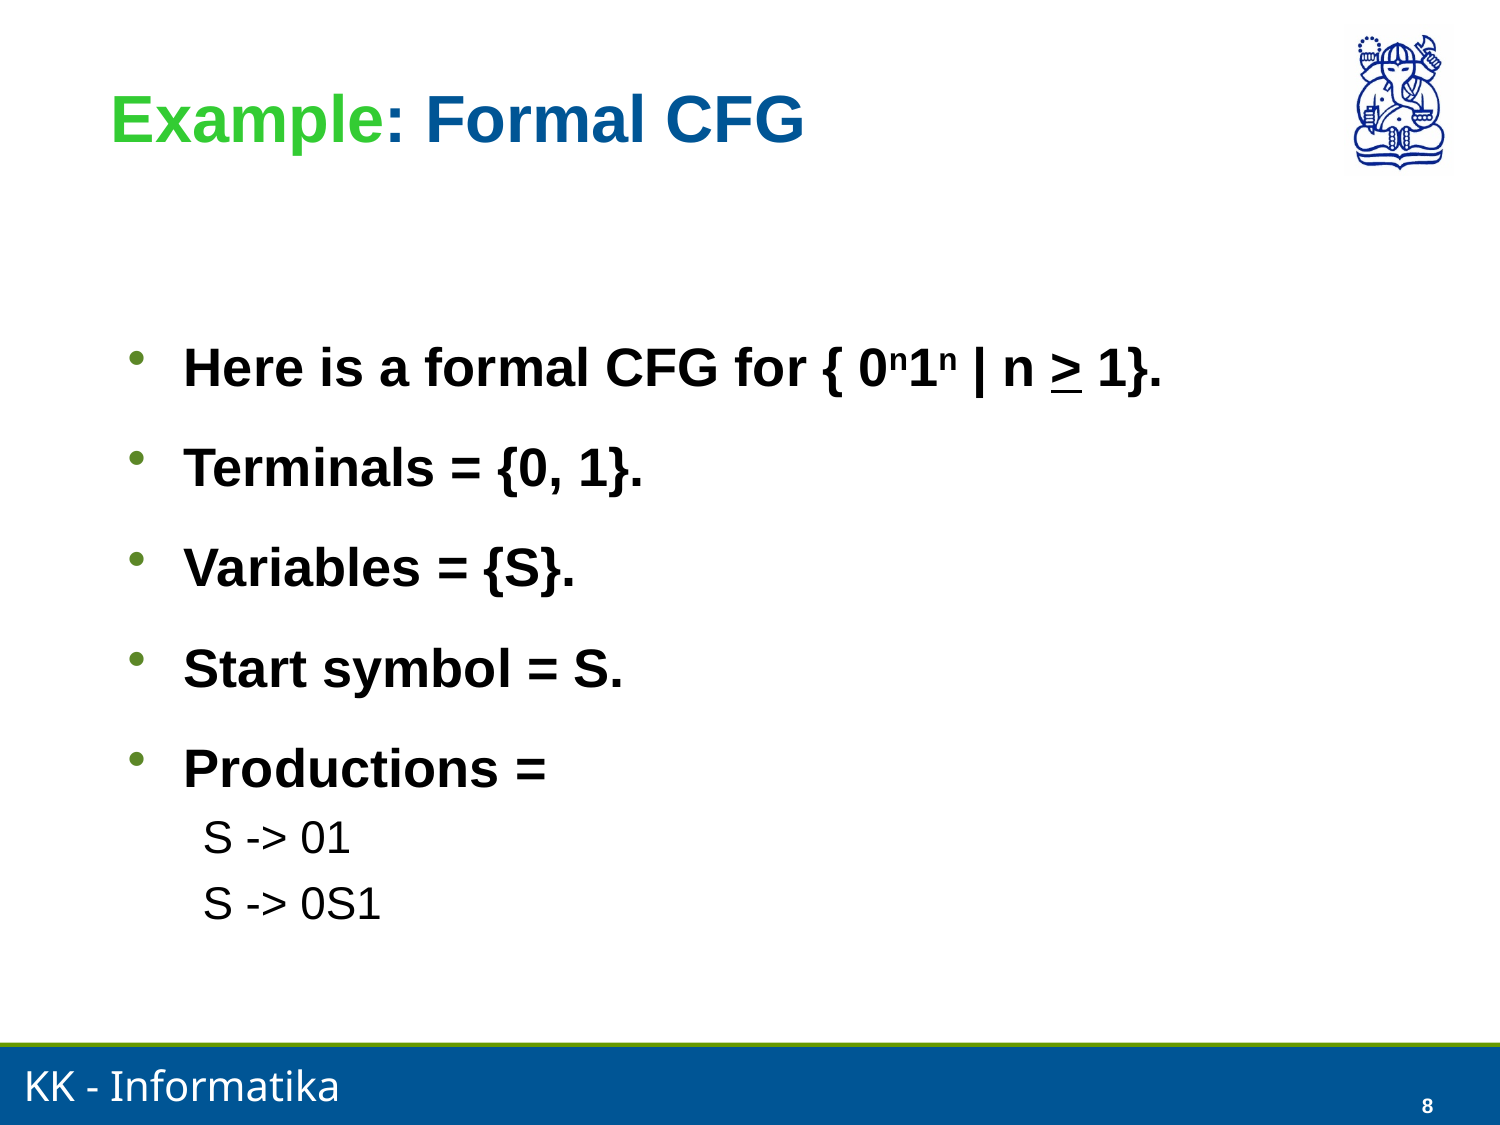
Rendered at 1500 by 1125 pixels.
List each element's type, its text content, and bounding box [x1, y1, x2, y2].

title Example: Formal CFG [95, 22, 1454, 166]
list Here is a formal CFG for { 0n1n | n > 1}. Terminals = {0, 1}. Variables = {S}. Start symbol = S. Productions = S -> 01 S -> 0S1 [112, 324, 1413, 1000]
picture [1344, 166, 1454, 176]
